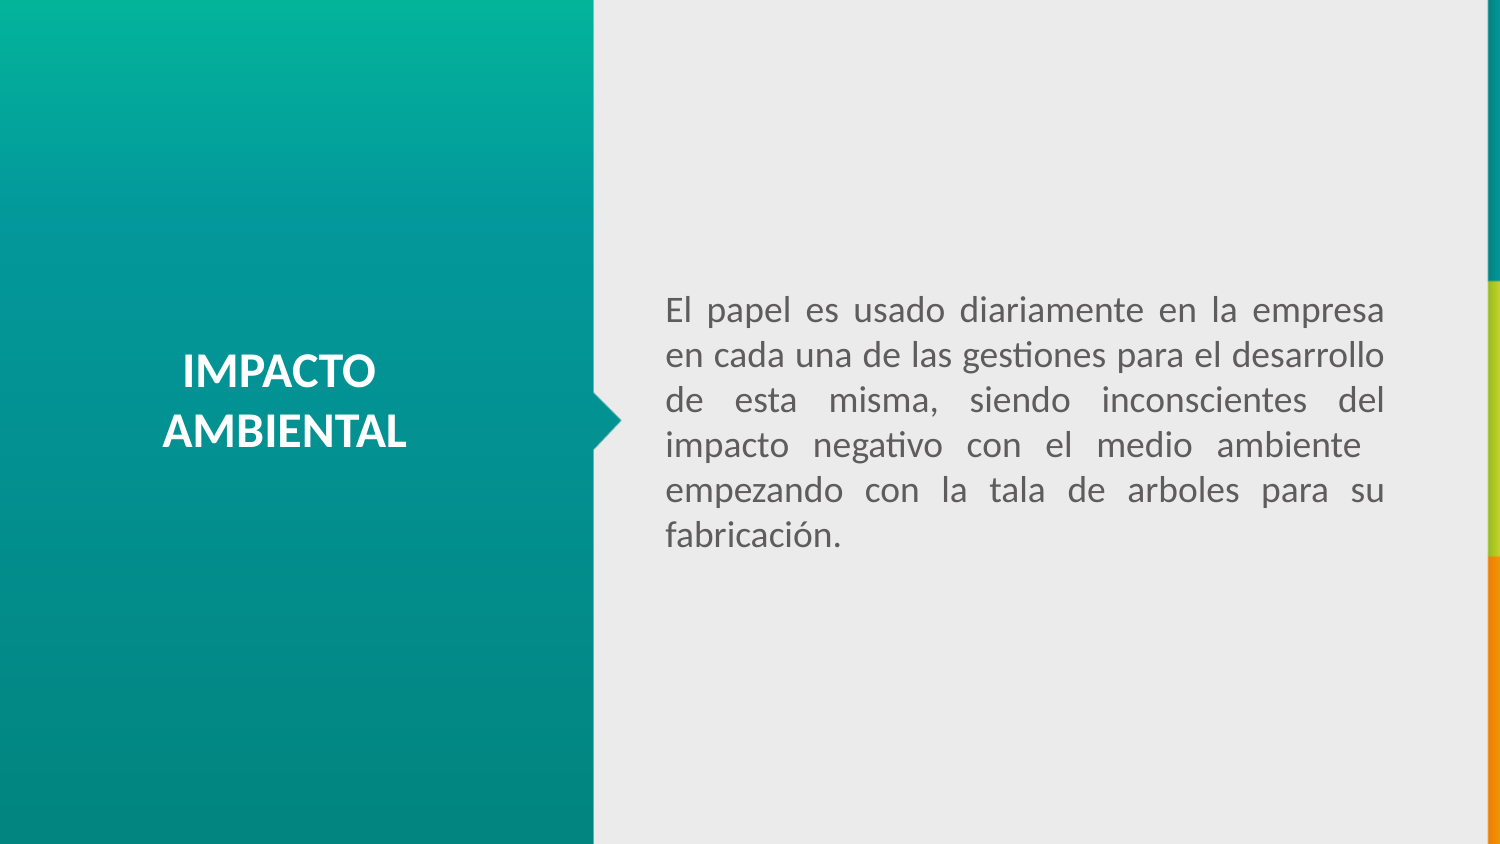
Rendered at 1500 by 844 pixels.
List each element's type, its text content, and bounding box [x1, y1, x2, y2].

picture [0, 0, 1500, 844]
text_box IMPACTO AMBIENTAL [56, 330, 514, 465]
text_box El papel es usado diariamente en la empresa en cada una de las gestiones para el desarrollo de esta misma, siendo inconscientes del impacto negativo con el medio ambiente empezando con la tala de arboles para su fabricación. [650, 277, 1401, 563]
